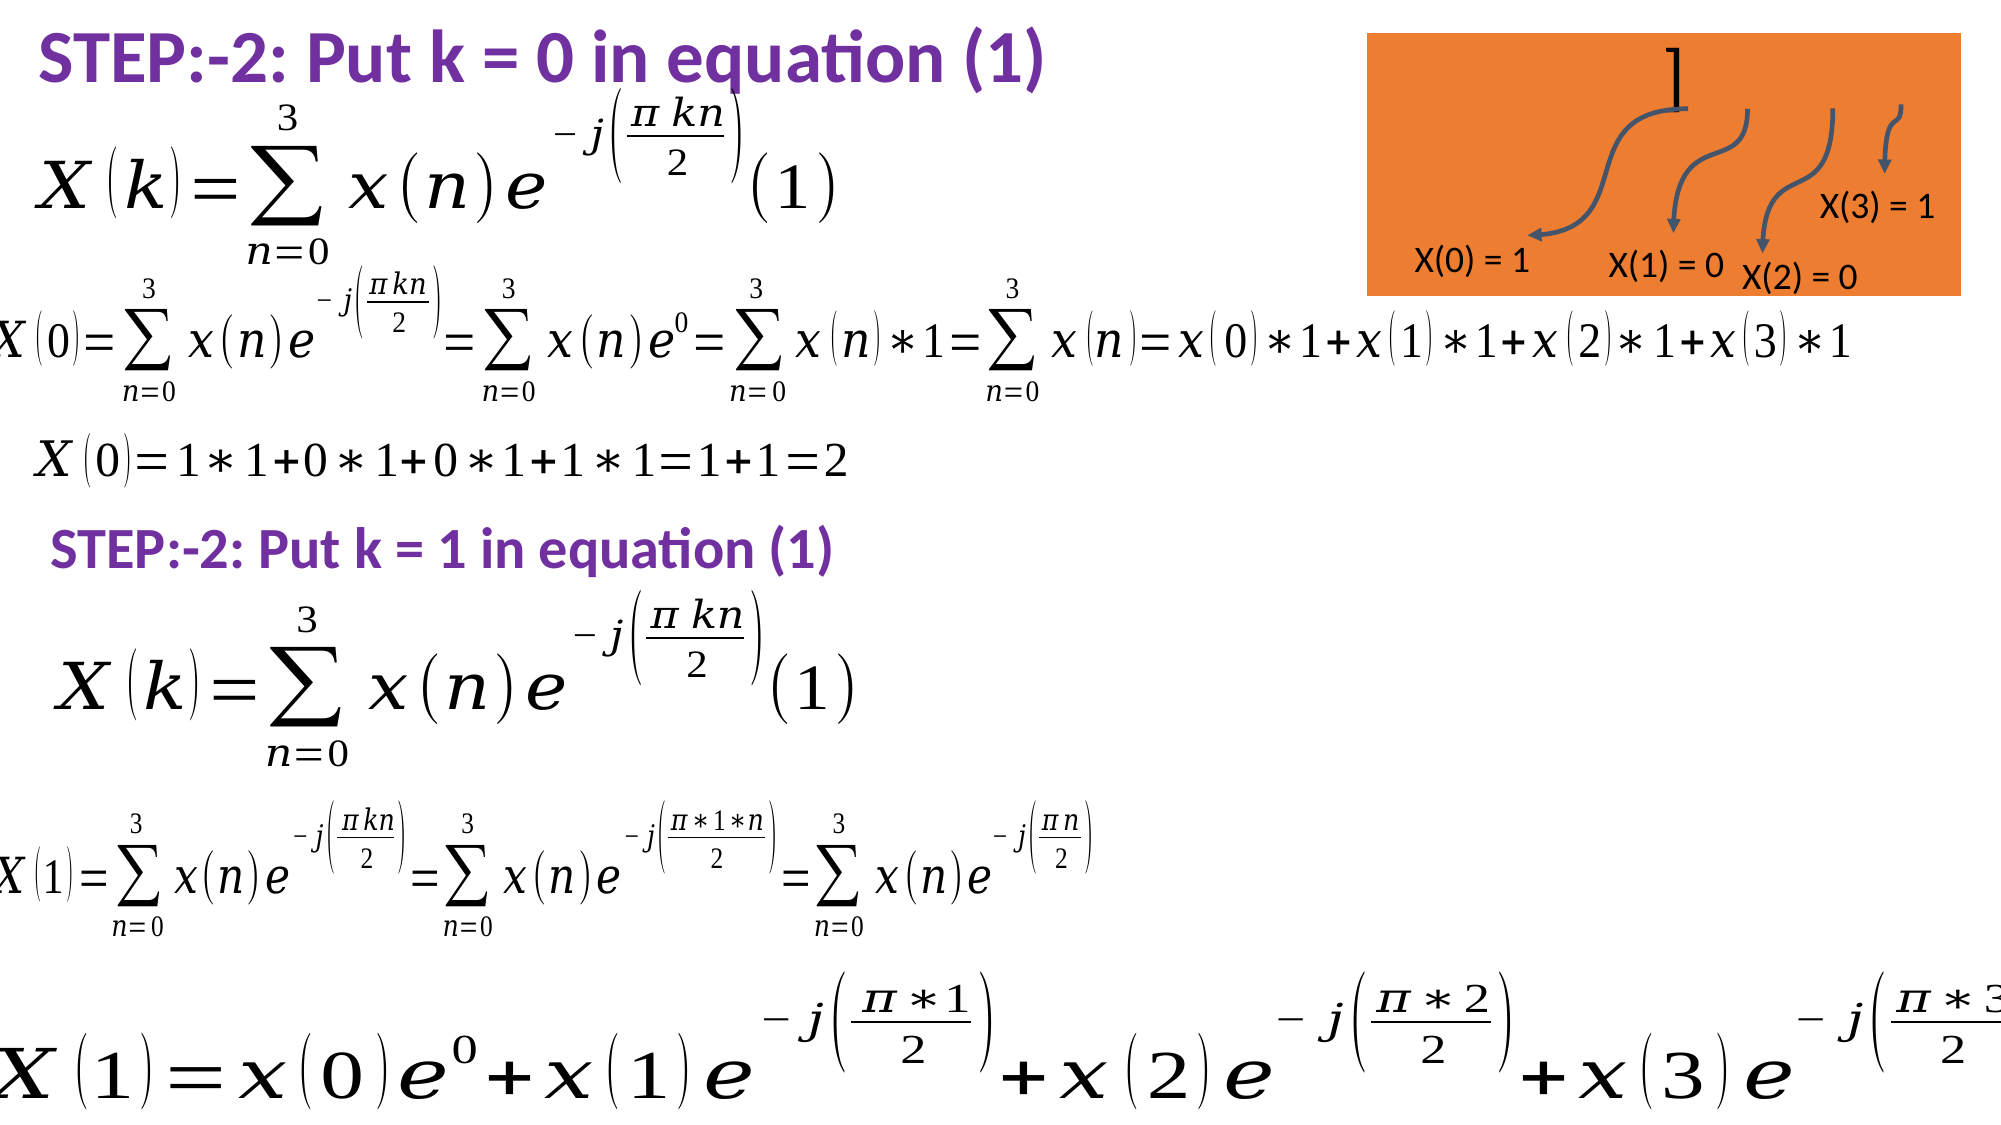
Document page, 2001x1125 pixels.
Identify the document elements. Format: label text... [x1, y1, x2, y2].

text_box X(3) = 1 [1805, 173, 1965, 234]
text_box X(0) = 1 [1399, 227, 1559, 288]
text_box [1725, 145, 1870, 216]
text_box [1858, 130, 1928, 148]
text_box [1648, 133, 1773, 208]
text_box X(1) = 0 [1593, 232, 1753, 293]
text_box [1527, 108, 1689, 236]
text_box STEP:-2: Put k = 1 in equation (1) [36, 503, 969, 588]
text_box X(2) = 0 [1727, 244, 1887, 305]
text_box STEP:-2: Put k = 0 in equation (1) [23, 0, 1976, 105]
text_box [1365, 31, 1963, 298]
